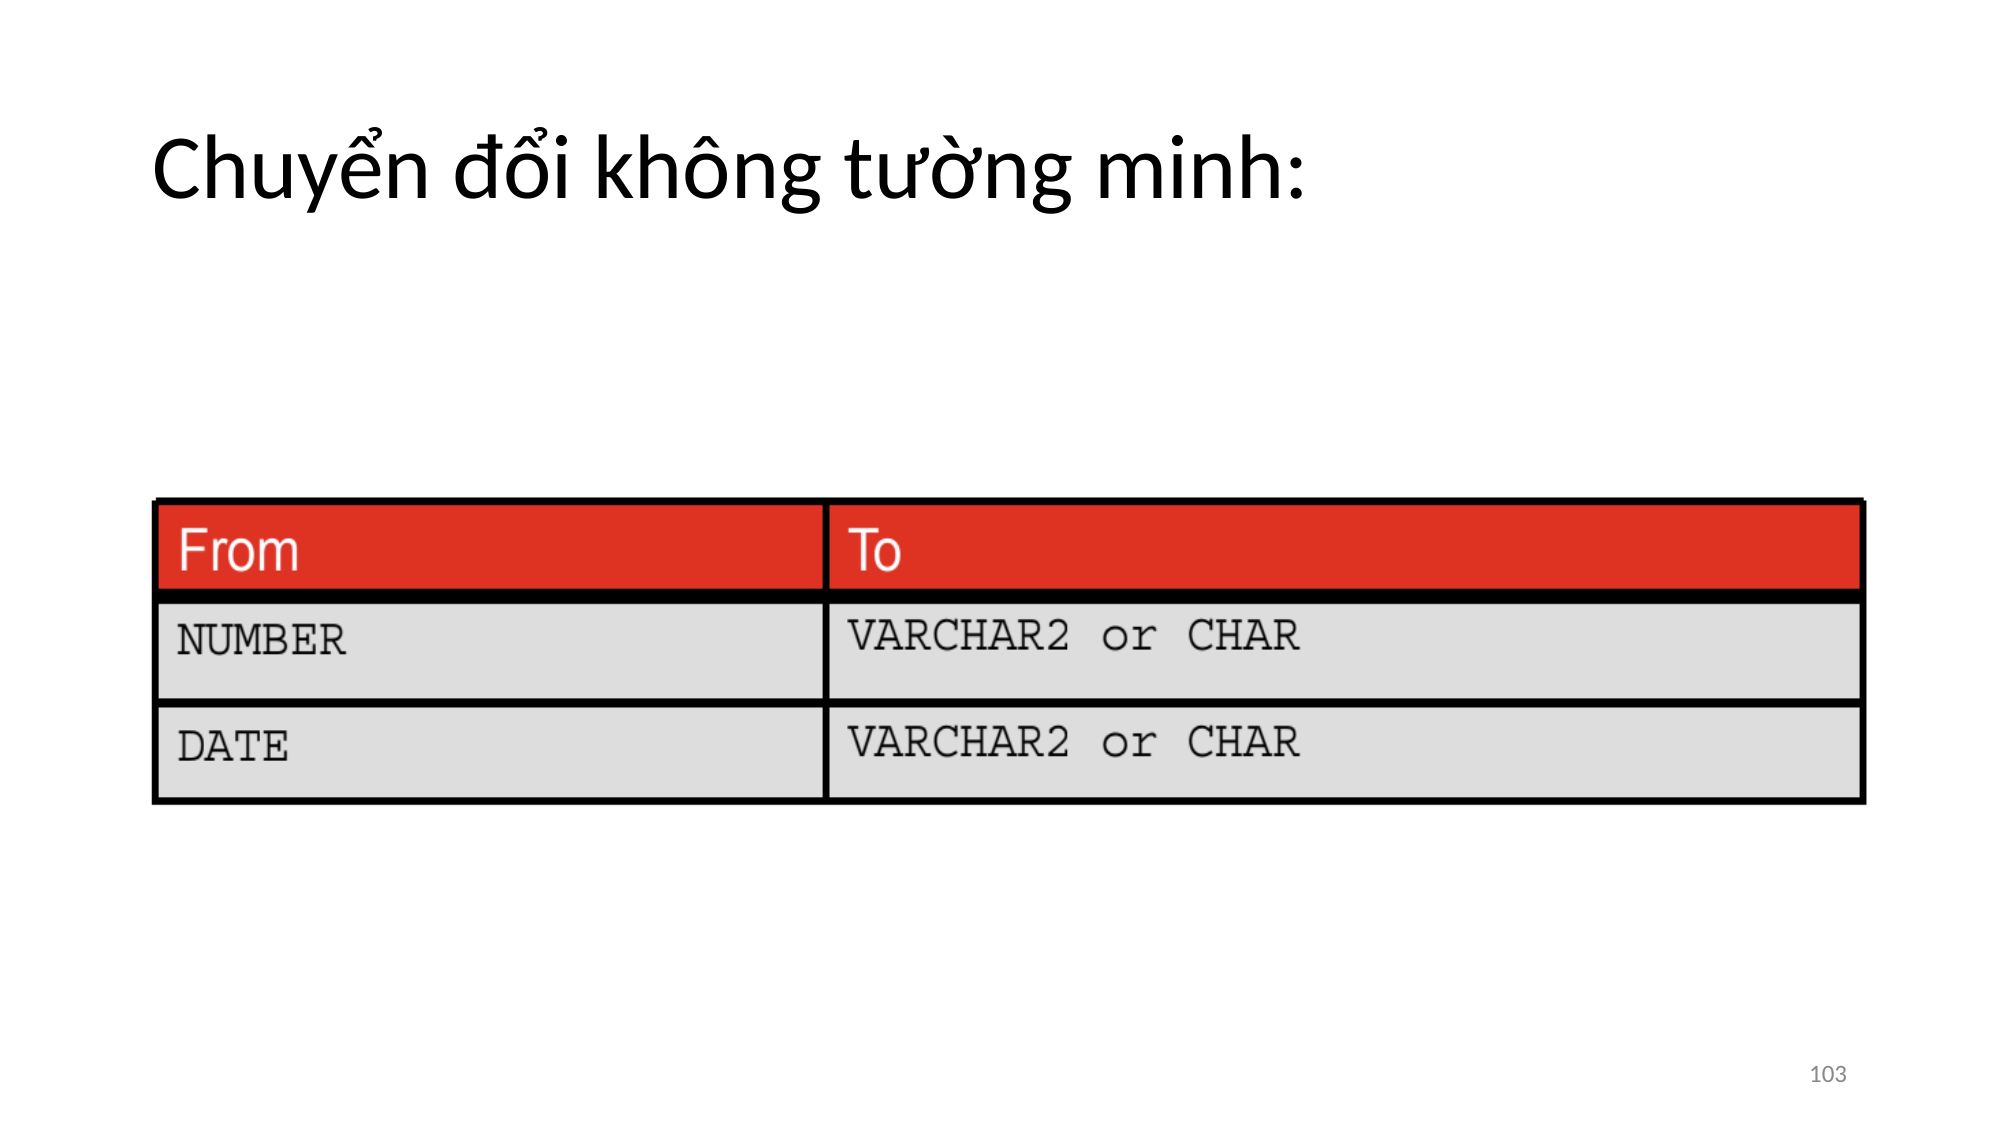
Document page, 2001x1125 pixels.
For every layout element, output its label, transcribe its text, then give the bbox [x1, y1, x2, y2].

slide_number ‹#› [1412, 1042, 1863, 1103]
title Chuyển đổi không tường minh: [137, 59, 1863, 278]
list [137, 484, 1909, 832]
